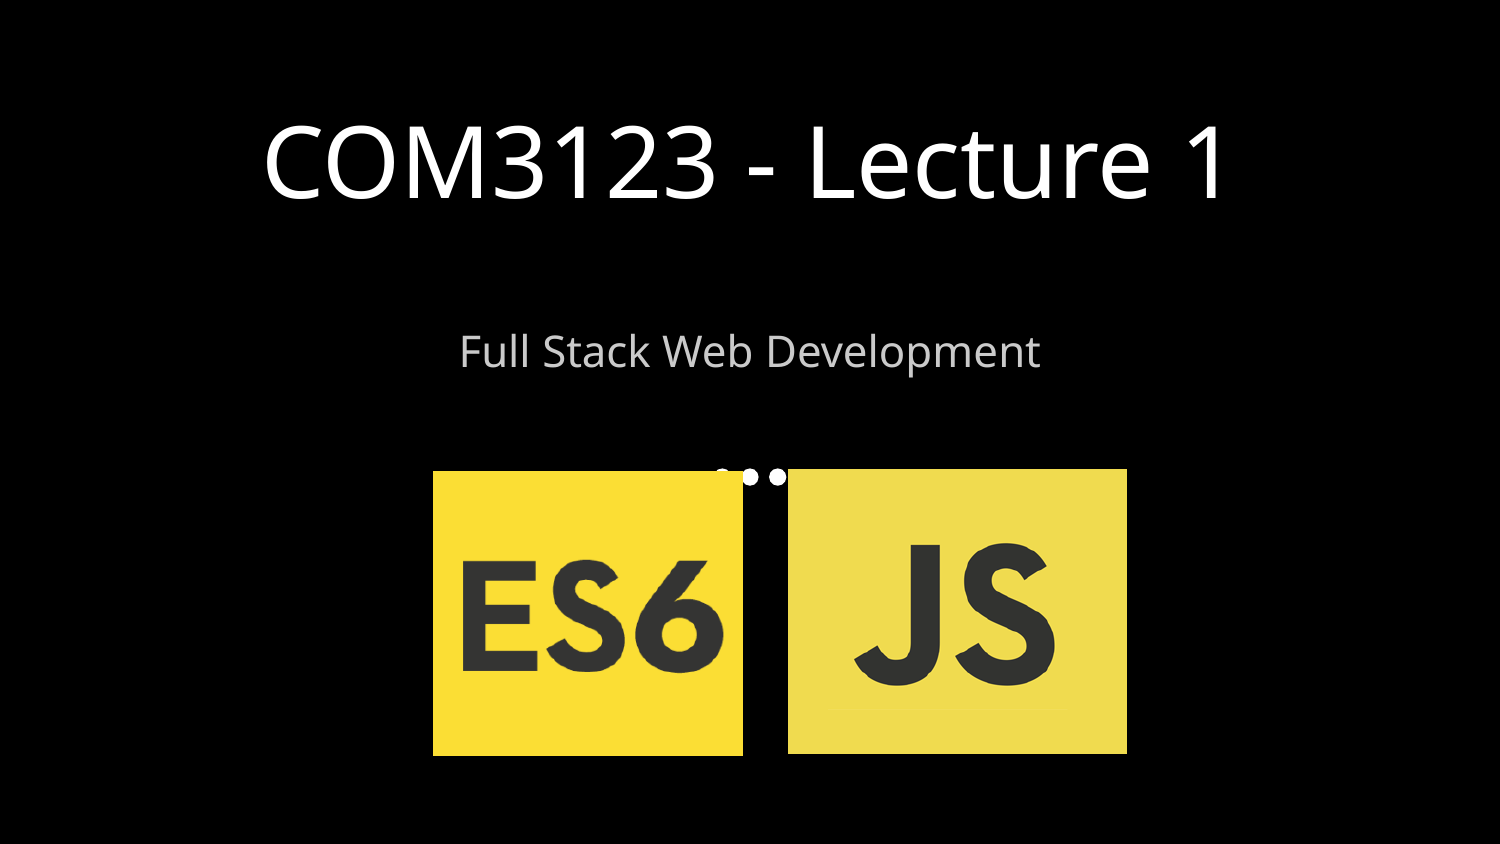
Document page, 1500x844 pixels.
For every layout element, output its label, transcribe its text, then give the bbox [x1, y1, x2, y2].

subtitle Full Stack Web Development [110, 308, 1390, 439]
title COM3123 - Lecture 1 [110, 0, 1390, 234]
picture [788, 469, 1127, 754]
picture [433, 471, 743, 756]
